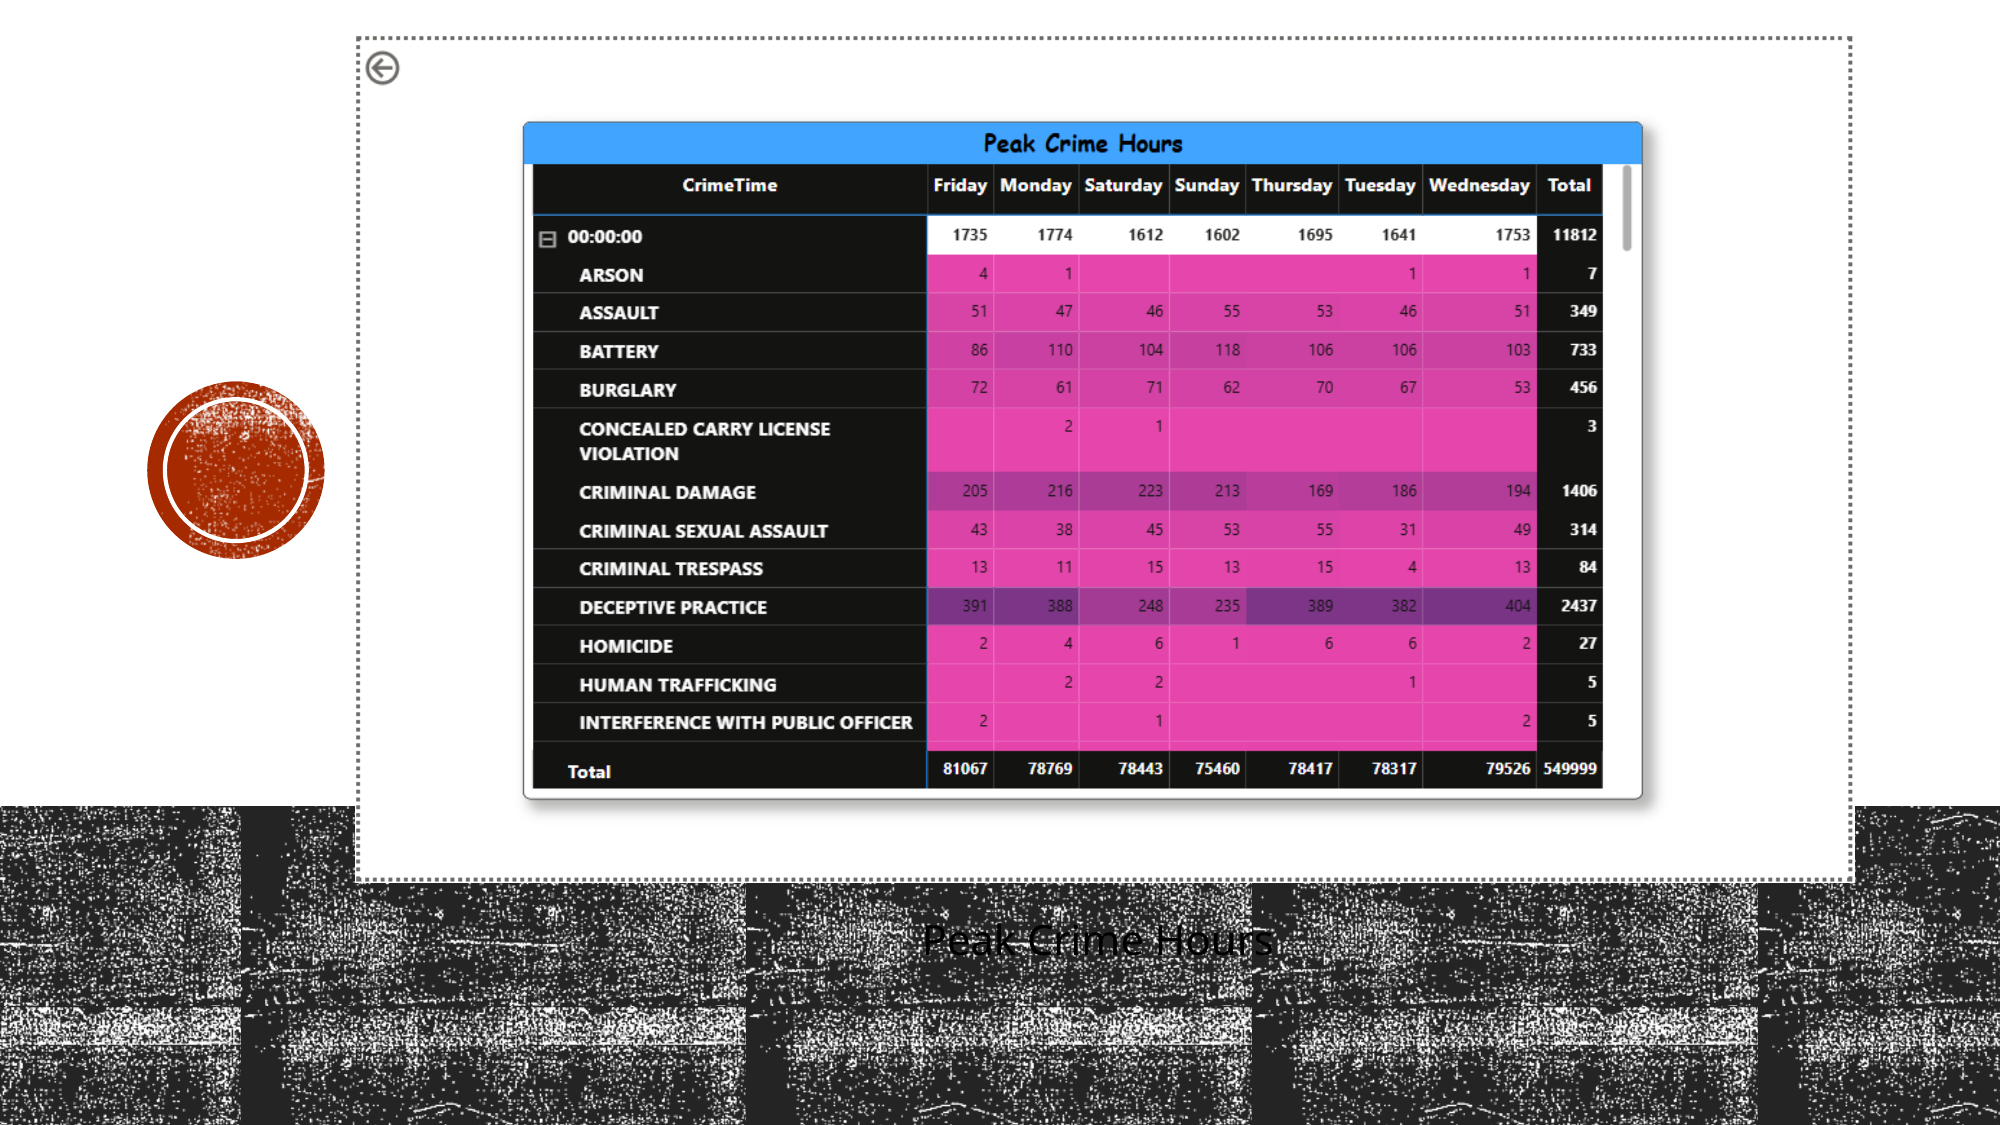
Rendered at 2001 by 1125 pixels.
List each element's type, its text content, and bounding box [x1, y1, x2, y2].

list Peak Crime Hours [355, 912, 1841, 979]
picture [355, 35, 1855, 883]
